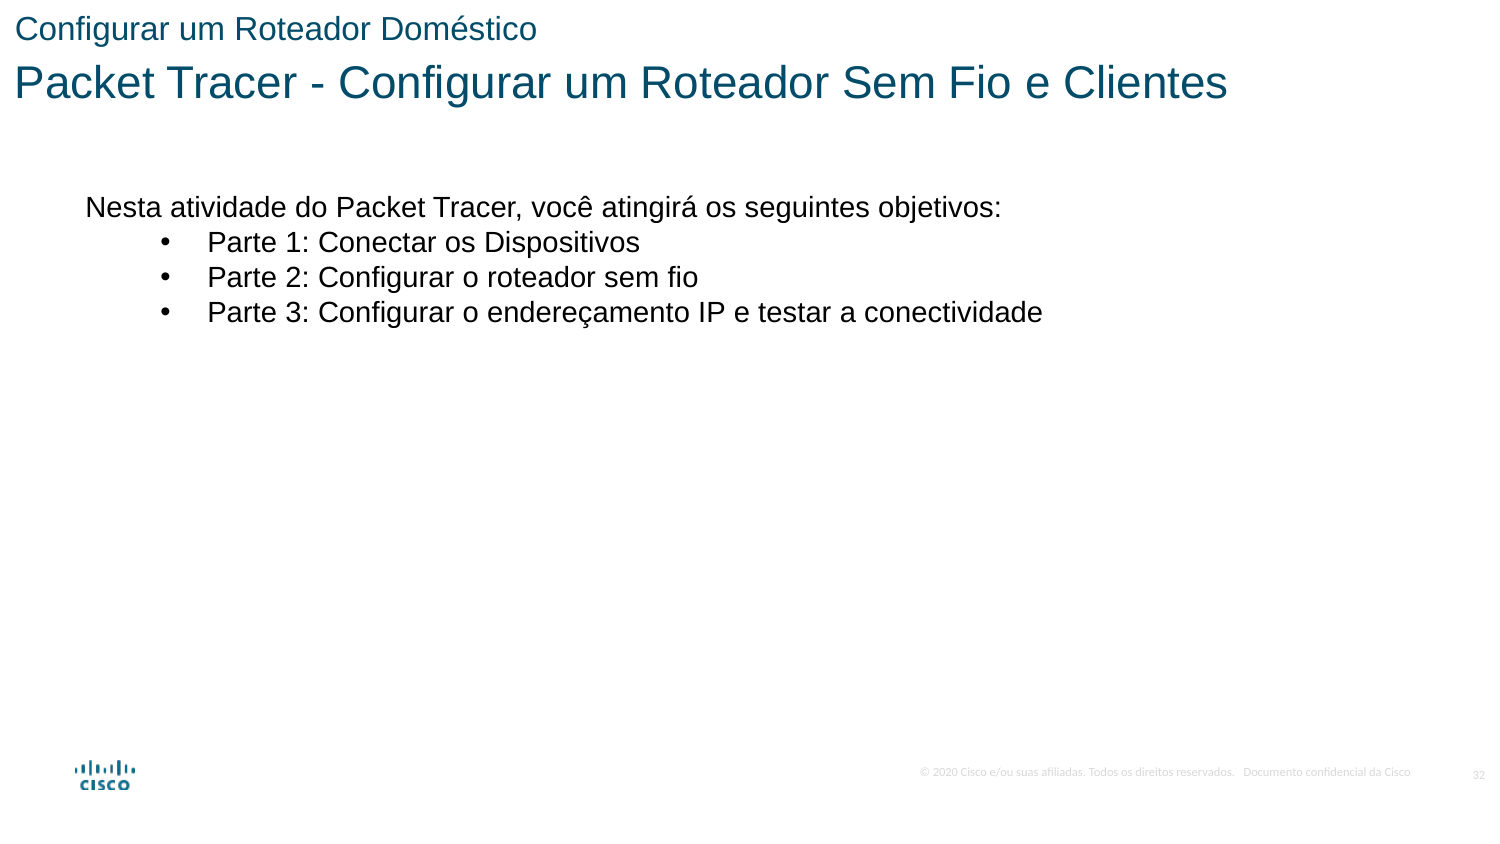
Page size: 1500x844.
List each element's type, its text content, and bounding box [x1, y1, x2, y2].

picture [75, 759, 135, 790]
list Packet Tracer - Configurar um Roteador Sem Fio e Clientes [0, 45, 1500, 116]
text_box Nesta atividade do Packet Tracer, você atingirá os seguintes objetivos: Parte 1: Conectar os Dispositivos Parte 2: Configurar o roteador sem fio Parte 3: Configurar o endereçamento IP e testar a conectividade [70, 181, 1421, 345]
list Configurar um Roteador Doméstico [0, 0, 1500, 45]
slide_number 32 [1425, 759, 1500, 797]
